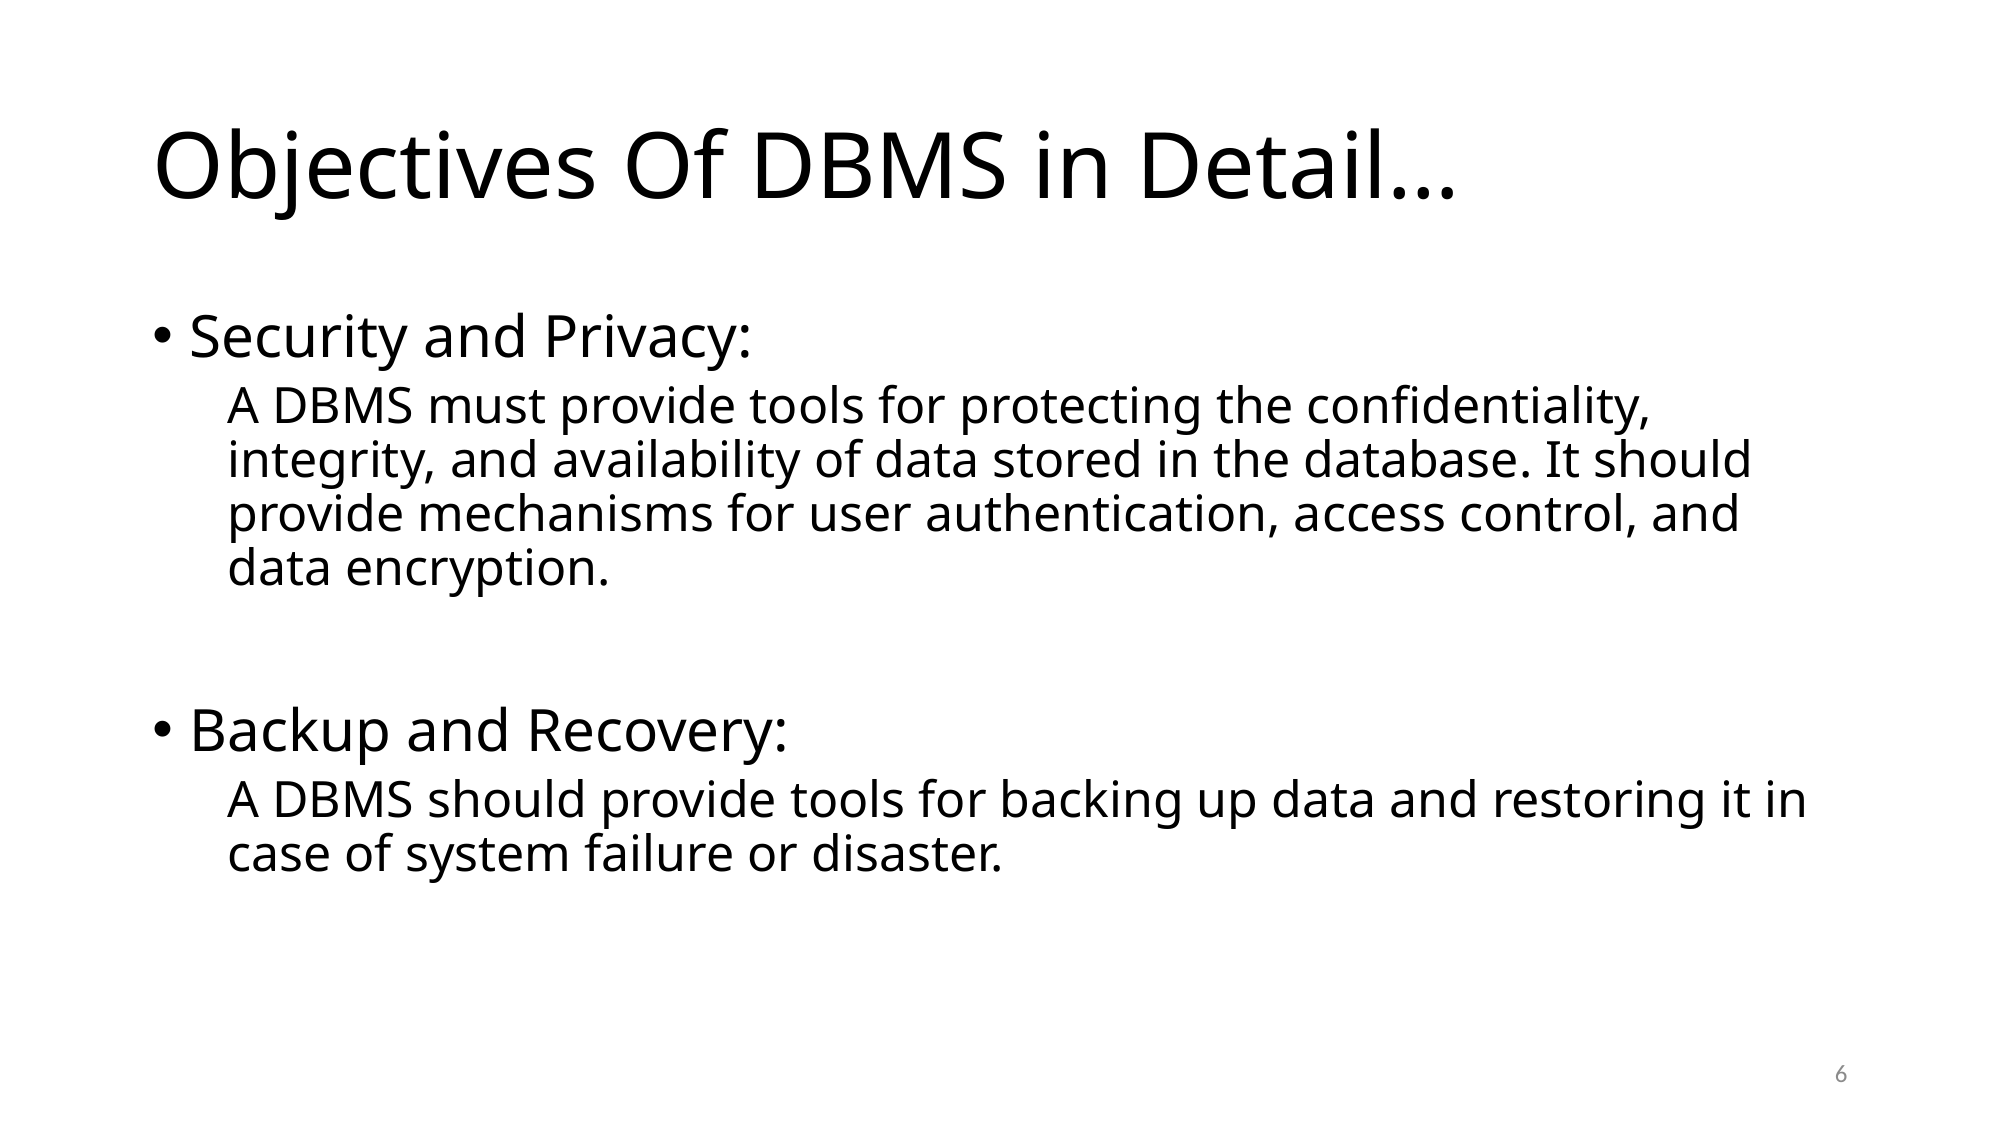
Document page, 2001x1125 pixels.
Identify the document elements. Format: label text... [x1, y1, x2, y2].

list Security and Privacy: A DBMS must provide tools for protecting the confidentiality, integrity, and availability of data stored in the database. It should provide mechanisms for user authentication, access control, and data encryption. Backup and Recovery: A DBMS should provide tools for backing up data and restoring it in case of system failure or disaster. [137, 299, 1863, 1014]
slide_number 6 [1412, 1042, 1863, 1103]
title Objectives Of DBMS in Detail… [137, 59, 1863, 278]
